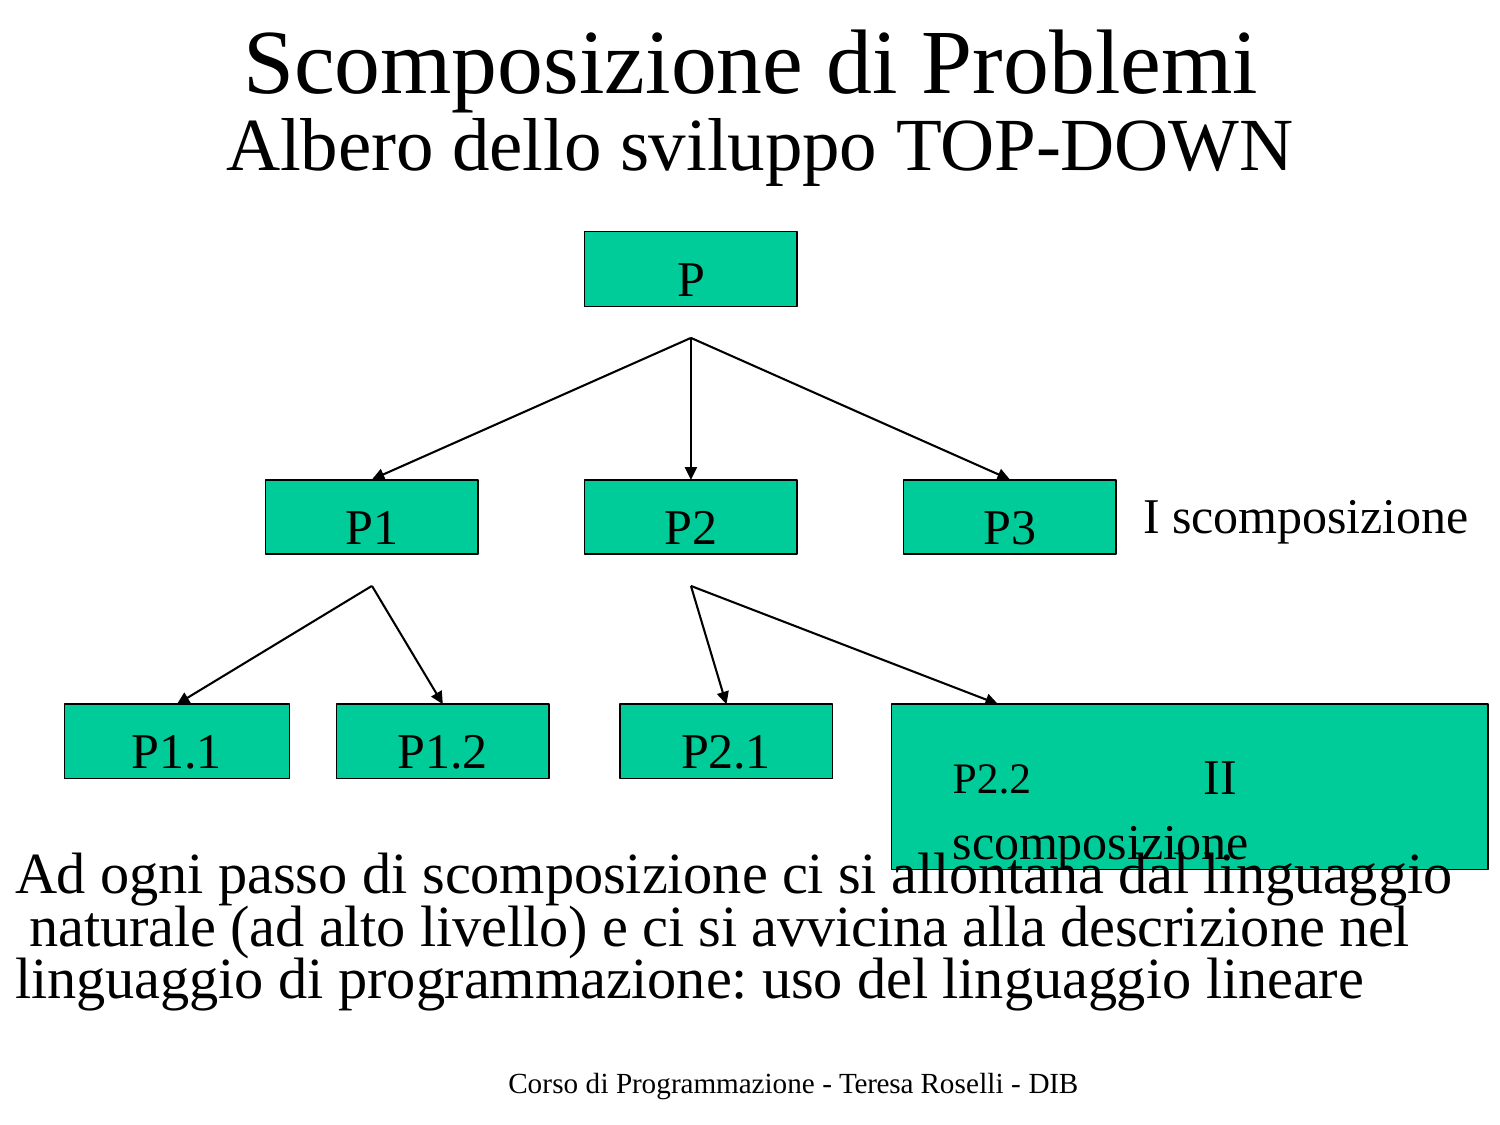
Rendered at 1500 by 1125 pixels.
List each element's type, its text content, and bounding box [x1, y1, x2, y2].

text_box Albero dello sviluppo TOP-DOWN [223, 93, 1299, 186]
title Scomposizione di Problemi [241, 0, 1259, 93]
text_box [716, 690, 729, 705]
text_box P2.1 [619, 704, 833, 779]
text_box I scomposizione [1141, 481, 1472, 544]
text_box P [584, 231, 798, 307]
text_box [684, 467, 698, 480]
text_box [984, 693, 998, 704]
text_box P1 [265, 479, 479, 555]
text_box P2.2 II scomposizione [891, 704, 1489, 870]
text_box Ad ogni passo di scomposizione ci si allontana dal linguaggio naturale (ad alto livello) e ci si avvicina alla descrizione nel linguaggio di programmazione: uso del linguaggio lineare [12, 833, 1459, 1010]
text_box P1.2 [336, 704, 549, 779]
text_box P2 [584, 479, 798, 555]
footer Corso di Programmazione - Teresa Roselli - DIB [506, 1065, 1081, 1125]
text_box [431, 690, 443, 705]
text_box [995, 468, 1010, 481]
text_box P1.1 [64, 704, 290, 779]
text_box [371, 468, 386, 481]
title Scomposizione di Problemi [241, 186, 1259, 190]
text_box [176, 692, 191, 705]
text_box P3 [903, 479, 1117, 555]
